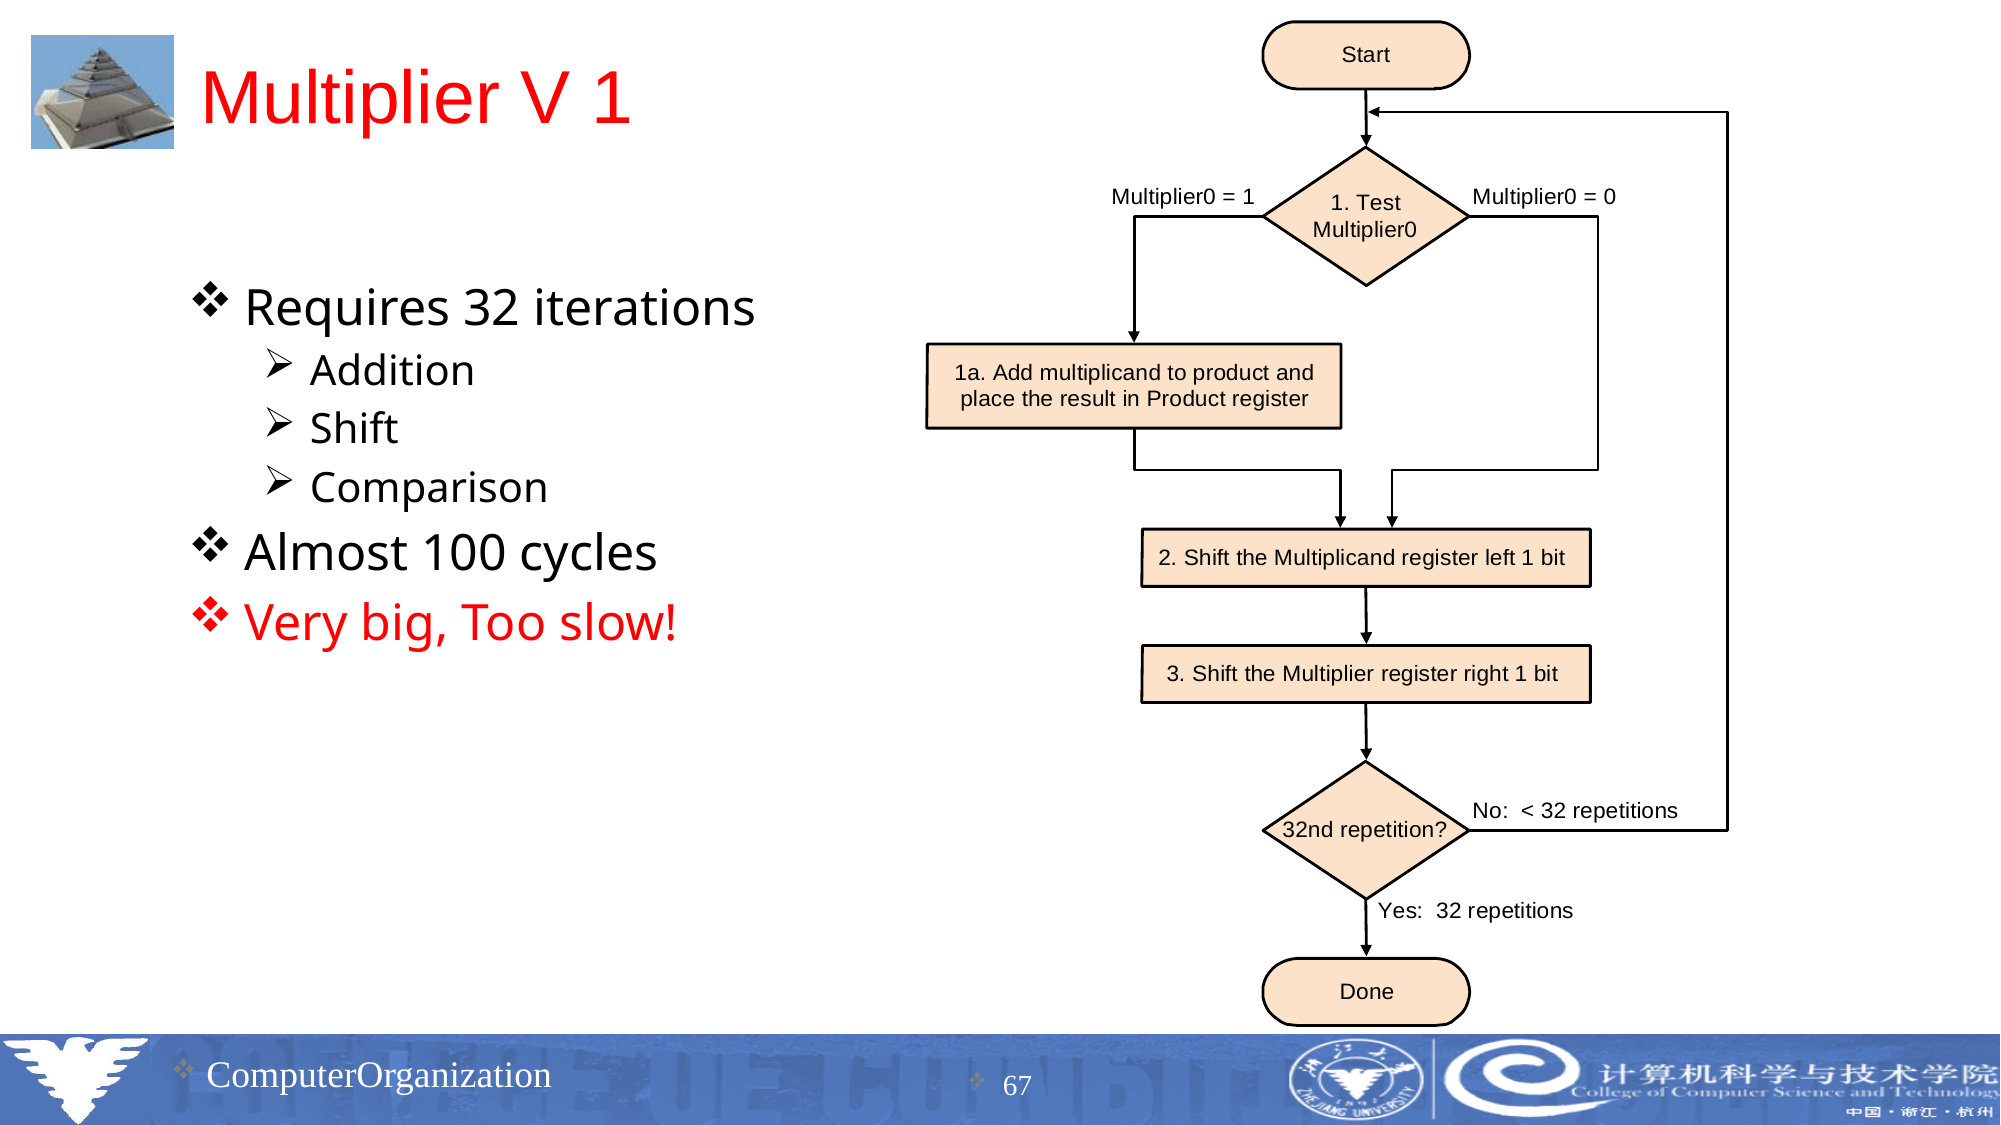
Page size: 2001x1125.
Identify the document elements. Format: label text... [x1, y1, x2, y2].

picture [31, 35, 174, 149]
title Multiplier V 1 [184, 0, 1953, 188]
picture [925, 18, 1733, 1032]
list Requires 32 iterations Addition Shift Comparison Almost 100 cycles Very big, Too slow! [172, 267, 919, 944]
picture [0, 1034, 2000, 1125]
